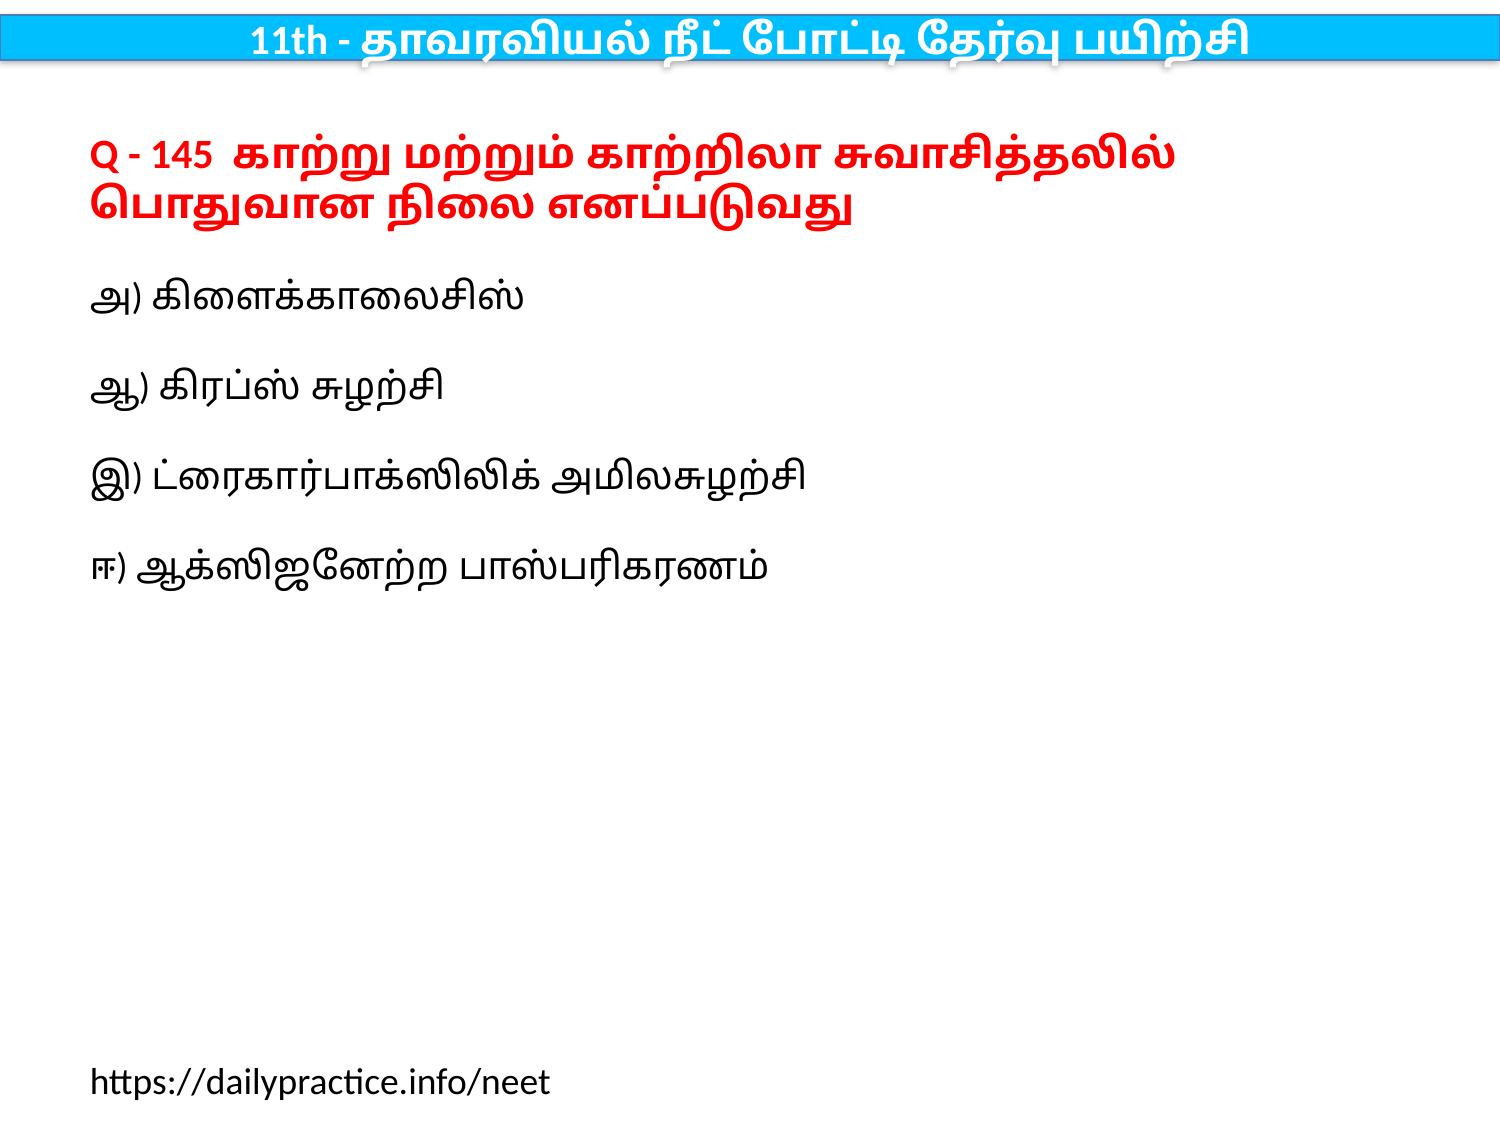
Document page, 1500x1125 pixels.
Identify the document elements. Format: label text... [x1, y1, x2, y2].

text_box https://dailypractice.info/neet [74, 1049, 675, 1110]
text_box Q - 145 காற்று மற்றும் காற்றிலா சுவாசித்தலில் பொதுவான நிலை எனப்படுவது அ) கிளைக்காலைசிஸ் ஆ) கிரப்ஸ் சுழற்சி இ) ட்ரைகார்பாக்ஸிலிக் அமிலசுழற்சி ஈ) ஆக்ஸிஜனேற்ற பாஸ்பரிகரணம் [74, 74, 1275, 595]
text_box 11th - தாவரவியல் நீட் போட்டி தேர்வு பயிற்சி [0, 14, 1500, 61]
